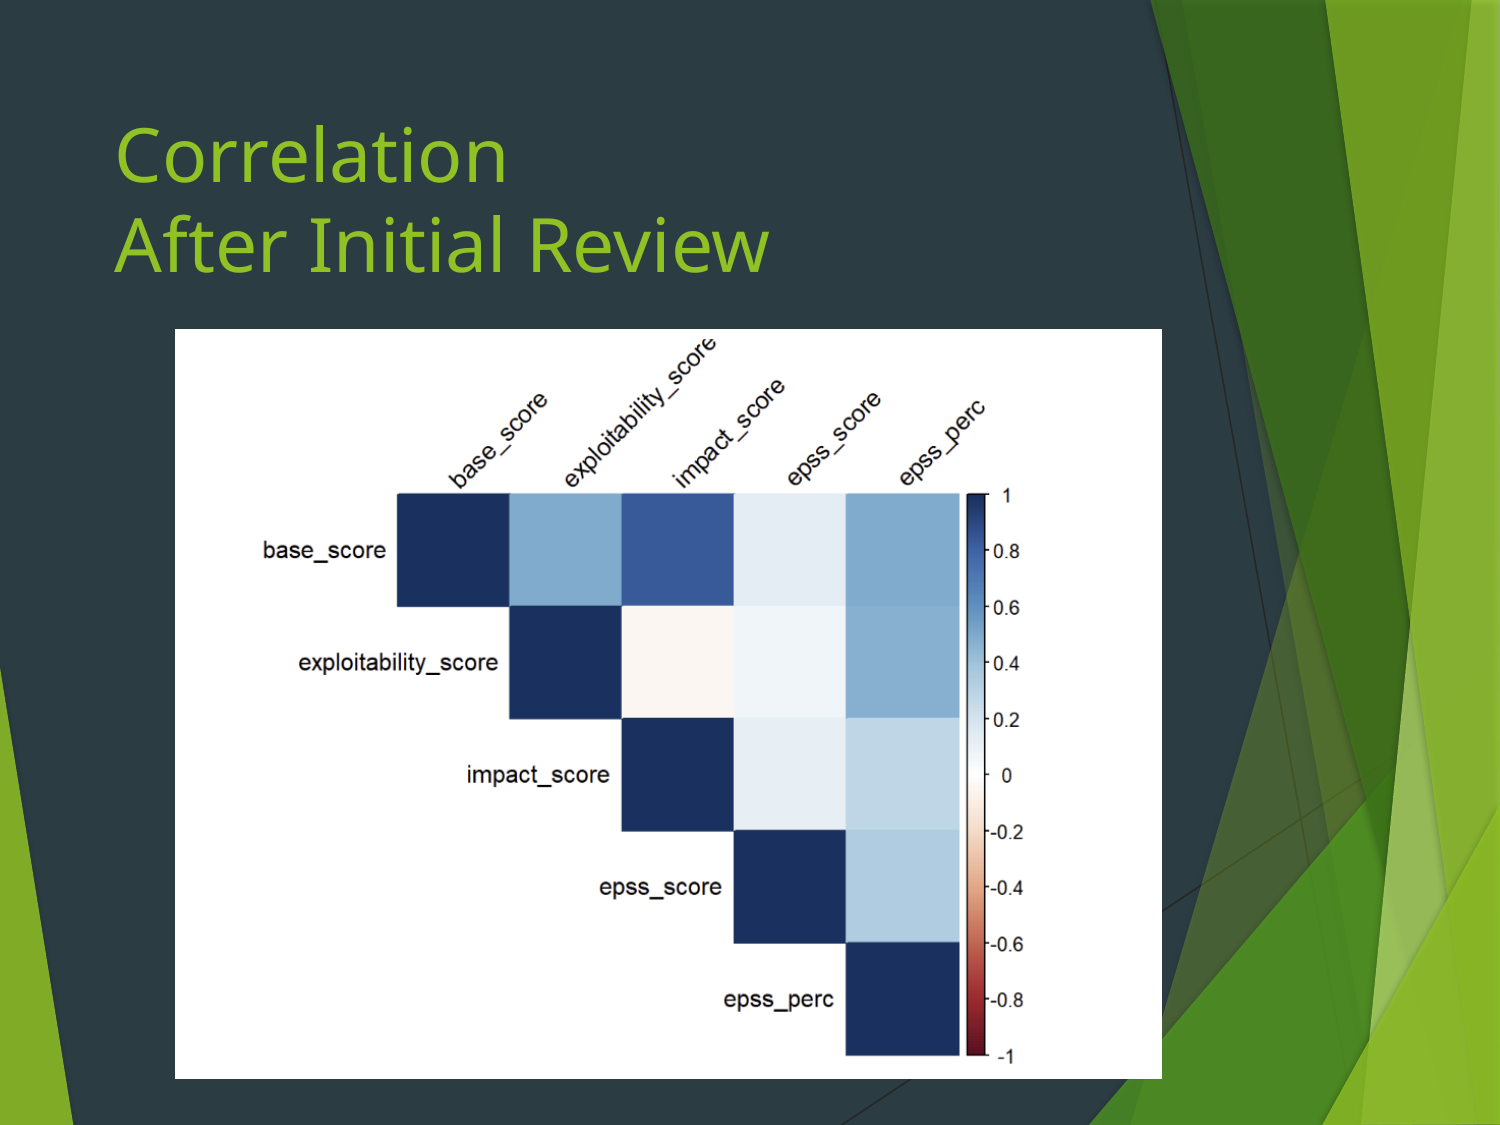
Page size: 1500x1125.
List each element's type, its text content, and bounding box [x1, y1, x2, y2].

picture [174, 328, 1163, 1080]
title Correlation After Initial Review [99, 99, 1142, 317]
